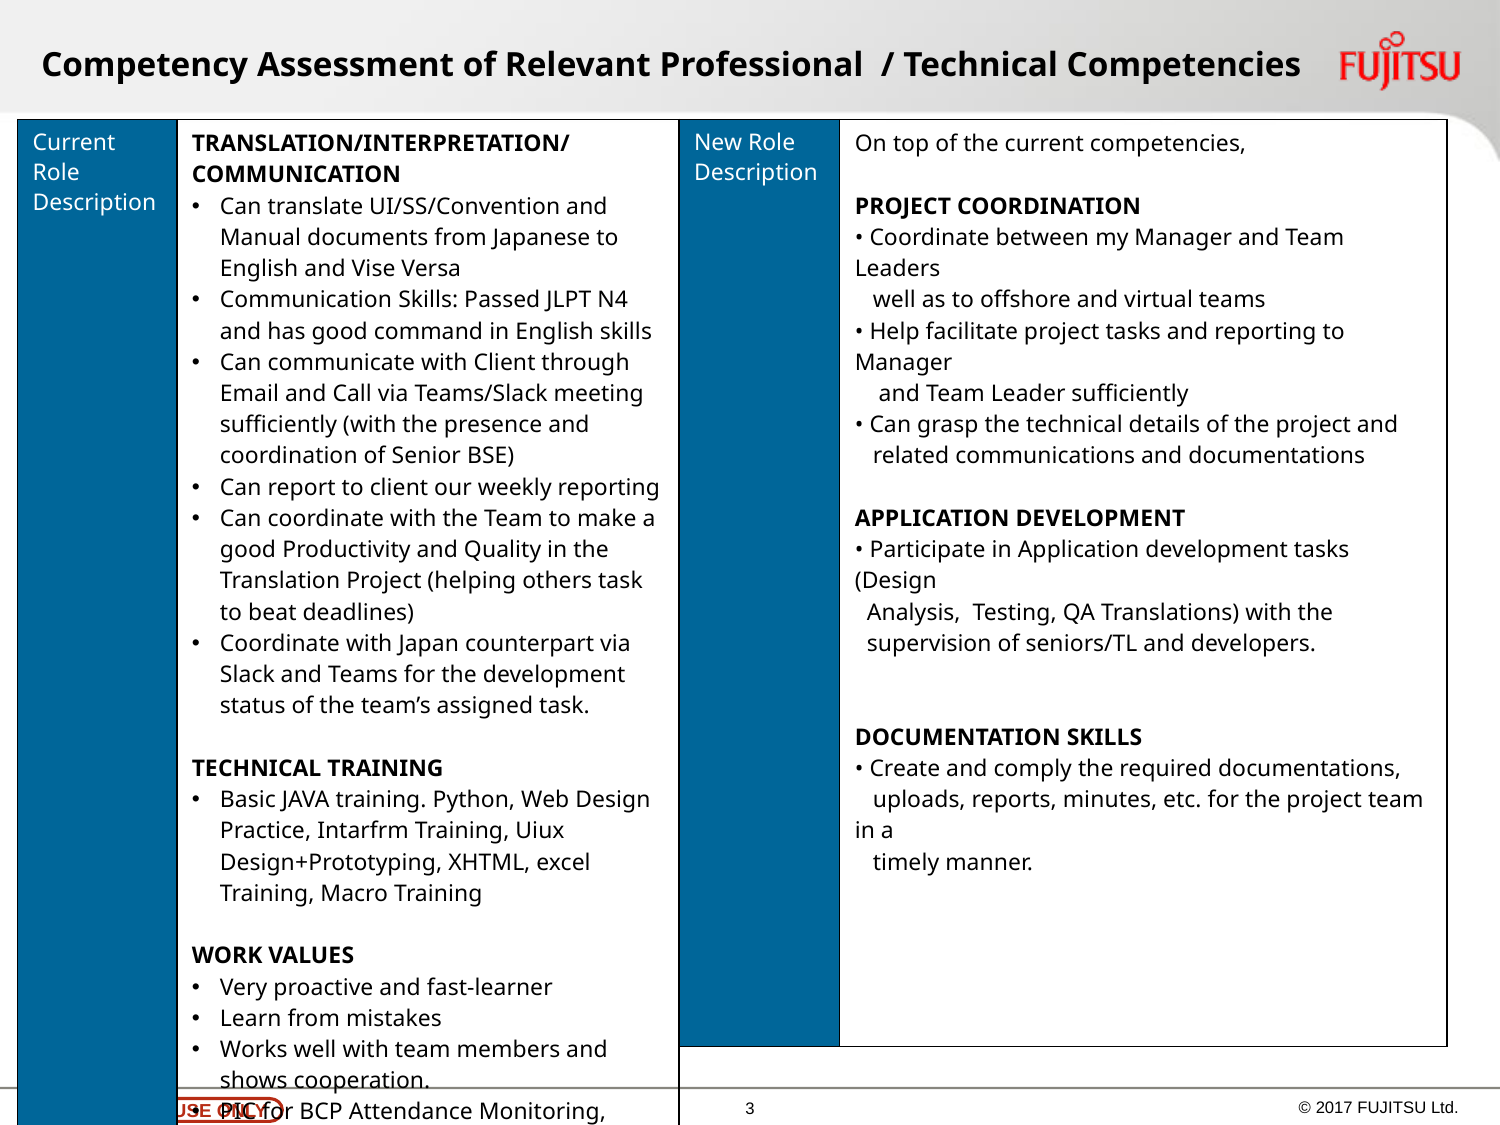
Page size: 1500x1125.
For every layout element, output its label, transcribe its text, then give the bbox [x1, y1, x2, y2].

table_header New Role Description [680, 120, 839, 1046]
text_box Competency Assessment of Relevant Professional / Technical Competencies [41, 5, 1341, 120]
table_header Current Role Description [18, 120, 176, 1125]
table_header On top of the current competencies, PROJECT COORDINATION • Coordinate between my Manager and Team Leaders well as to offshore and virtual teams • Help facilitate project tasks and reporting to Manager and Team Leader sufficiently • Can grasp the technical details of the project and related communications and documentations APPLICATION DEVELOPMENT • Participate in Application development tasks (Design Analysis, Testing, QA Translations) with the supervision of seniors/TL and developers. DOCUMENTATION SKILLS • Create and comply the required documentations, uploads, reports, minutes, etc. for the project team in a timely manner. [840, 120, 1446, 1046]
table_header TRANSLATION/INTERPRETATION/ COMMUNICATION Can translate UI/SS/Convention and Manual documents from Japanese to English and Vise Versa Communication Skills: Passed JLPT N4 and has good command in English skills Can communicate with Client through Email and Call via Teams/Slack meeting sufficiently (with the presence and coordination of Senior BSE) Can report to client our weekly reporting Can coordinate with the Team to make a good Productivity and Quality in the Translation Project (helping others task to beat deadlines) Coordinate with Japan counterpart via Slack and Teams for the development status of the team’s assigned task. TECHNICAL TRAINING Basic JAVA training. Python, Web Design Practice, Intarfrm Training, Uiux Design+Prototyping, XHTML, excel Training, Macro Training WORK VALUES Very proactive and fast-learner Learn from mistakes Works well with team members and shows cooperation. PIC for BCP Attendance Monitoring, Techtok, GRIP and other HR urgent monitoring needs. [178, 120, 678, 1125]
picture [0, 0, 1500, 176]
